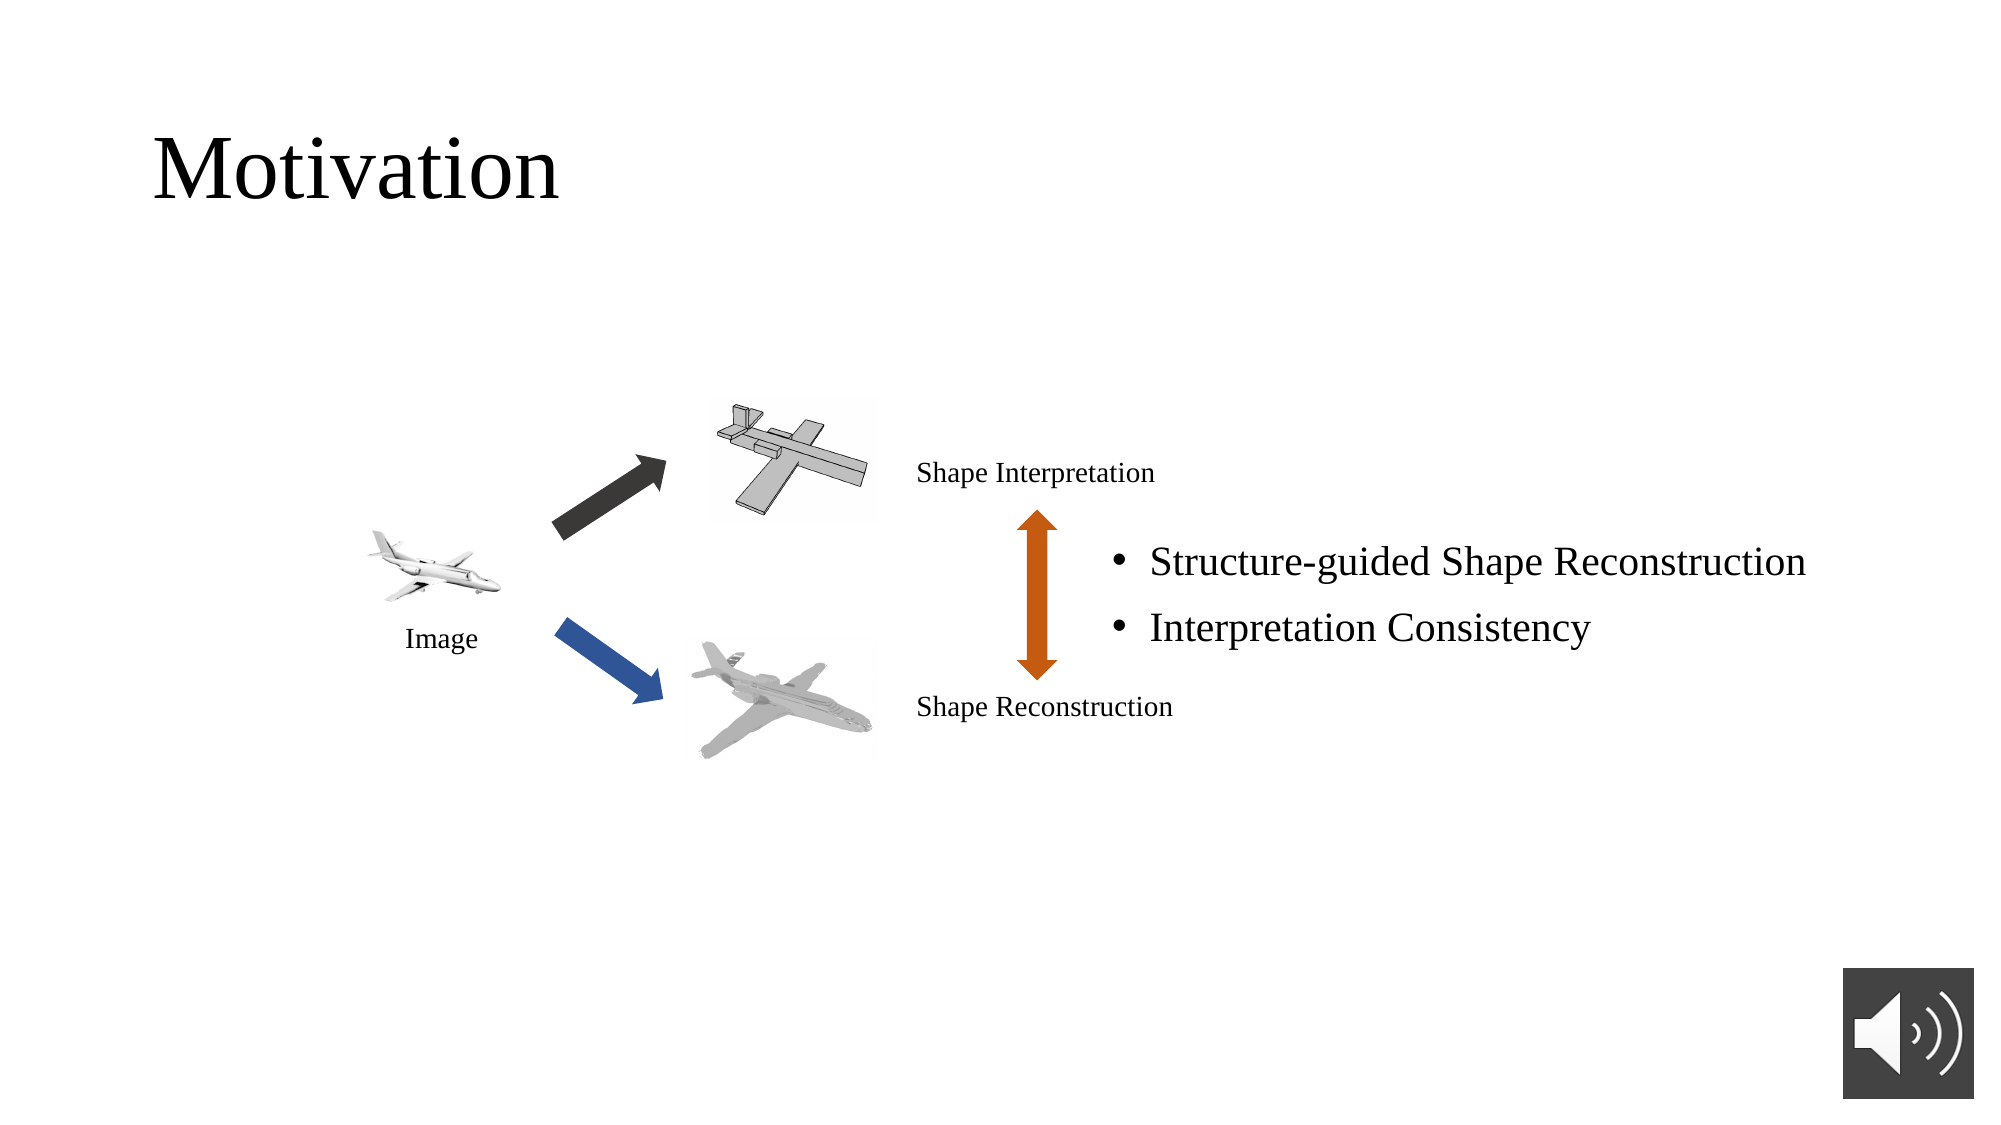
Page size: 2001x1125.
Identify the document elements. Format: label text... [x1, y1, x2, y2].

text_box Shape Interpretation [901, 445, 1200, 496]
text_box [550, 452, 668, 543]
text_box Image [390, 612, 500, 662]
picture [685, 636, 878, 762]
list Structure-guided Shape Reconstruction Interpretation Consistency [1097, 531, 1838, 658]
picture [363, 518, 526, 607]
title Motivation [137, 59, 1863, 278]
text_box Shape Reconstruction [901, 680, 1200, 730]
picture [1841, 966, 1975, 1100]
text_box [1014, 508, 1061, 682]
text_box [552, 615, 665, 706]
picture [708, 397, 878, 523]
